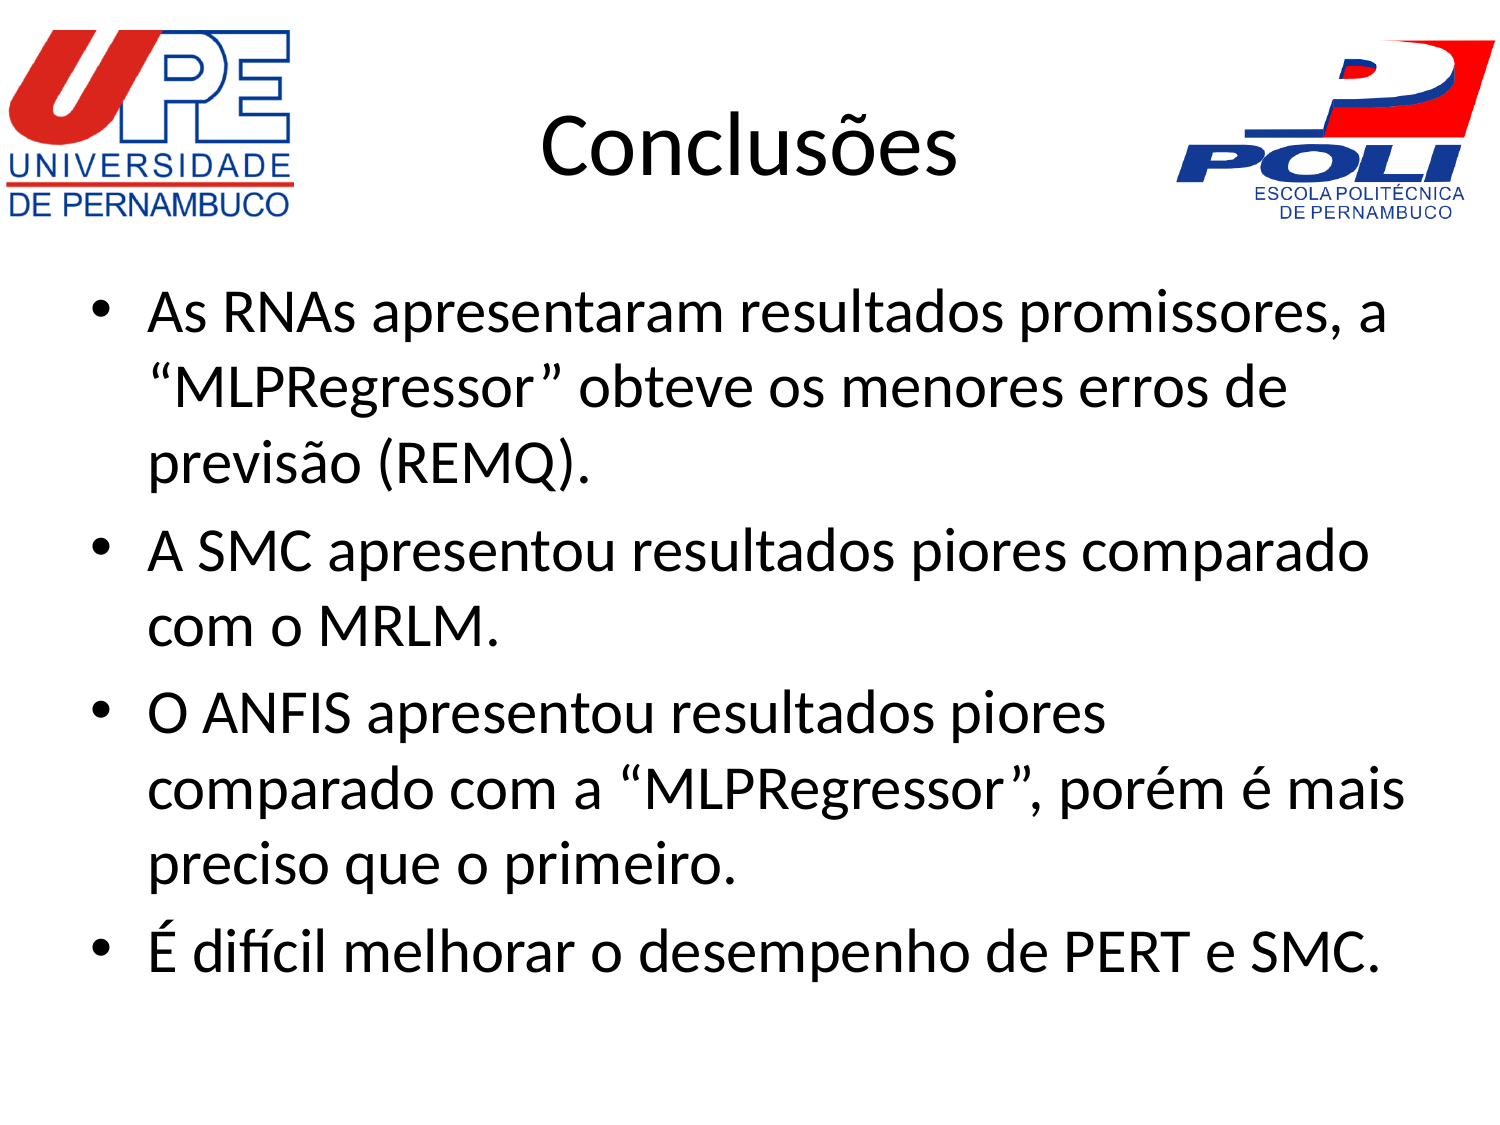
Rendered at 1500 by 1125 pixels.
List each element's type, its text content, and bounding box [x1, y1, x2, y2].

picture [6, 30, 294, 217]
title Conclusões [75, 45, 1148, 233]
picture [1151, 6, 1497, 228]
list As RNAs apresentaram resultados promissores, a “MLPRegressor” obteve os menores erros de previsão (REMQ). A SMC apresentou resultados piores comparado com o MRLM. O ANFIS apresentou resultados piores comparado com a “MLPRegressor”, porém é mais preciso que o primeiro. É difícil melhorar o desempenho de PERT e SMC. [75, 262, 1425, 1005]
